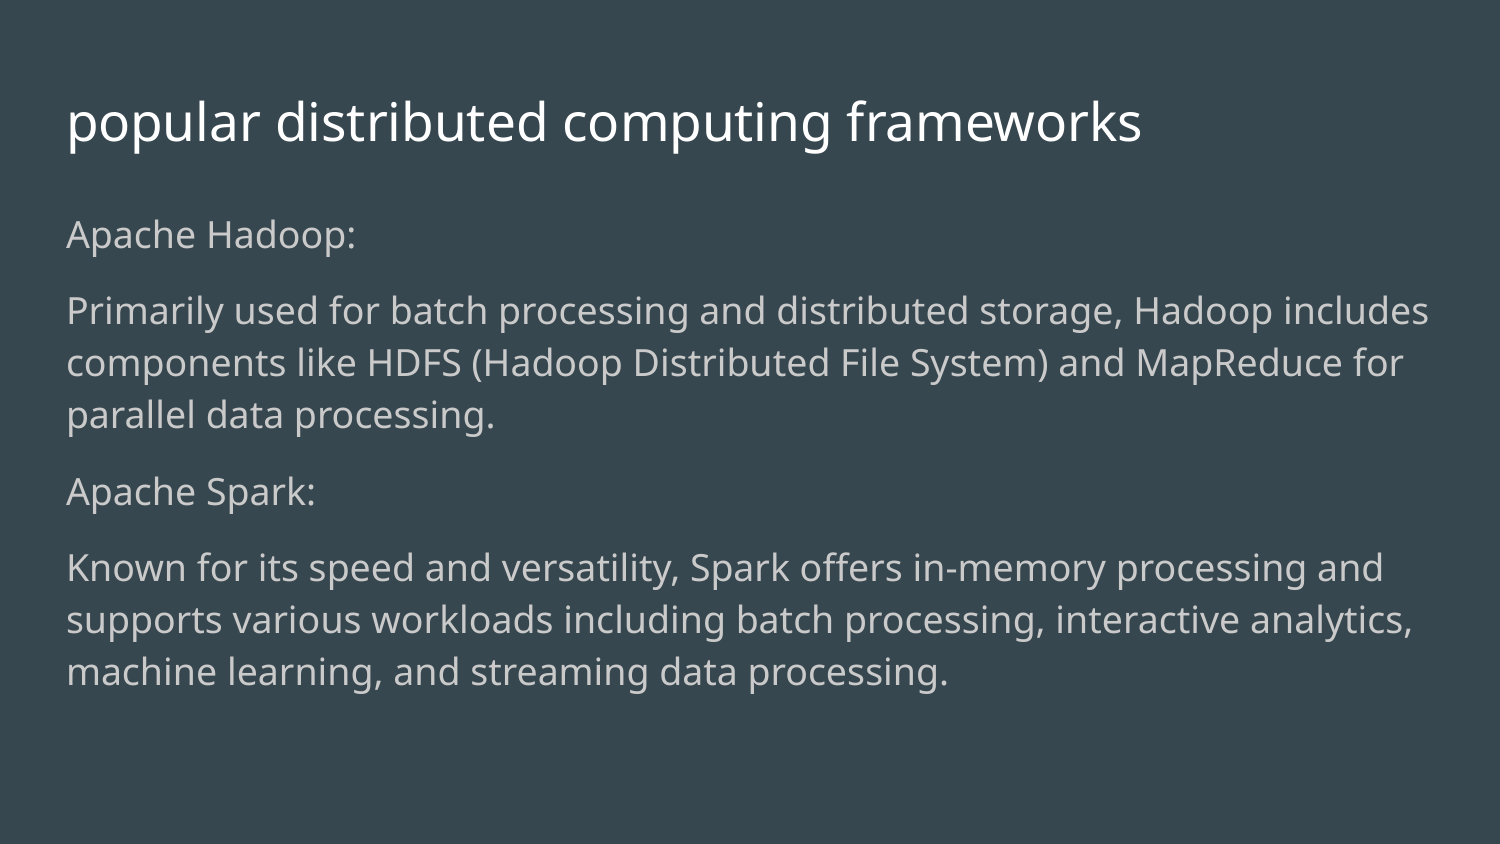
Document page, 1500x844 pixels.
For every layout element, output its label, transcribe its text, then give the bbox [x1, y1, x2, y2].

title popular distributed computing frameworks [51, 72, 1449, 167]
list Apache Hadoop: Primarily used for batch processing and distributed storage, Hadoop includes components like HDFS (Hadoop Distributed File System) and MapReduce for parallel data processing. Apache Spark: Known for its speed and versatility, Spark offers in-memory processing and supports various workloads including batch processing, interactive analytics, machine learning, and streaming data processing. [51, 189, 1449, 750]
